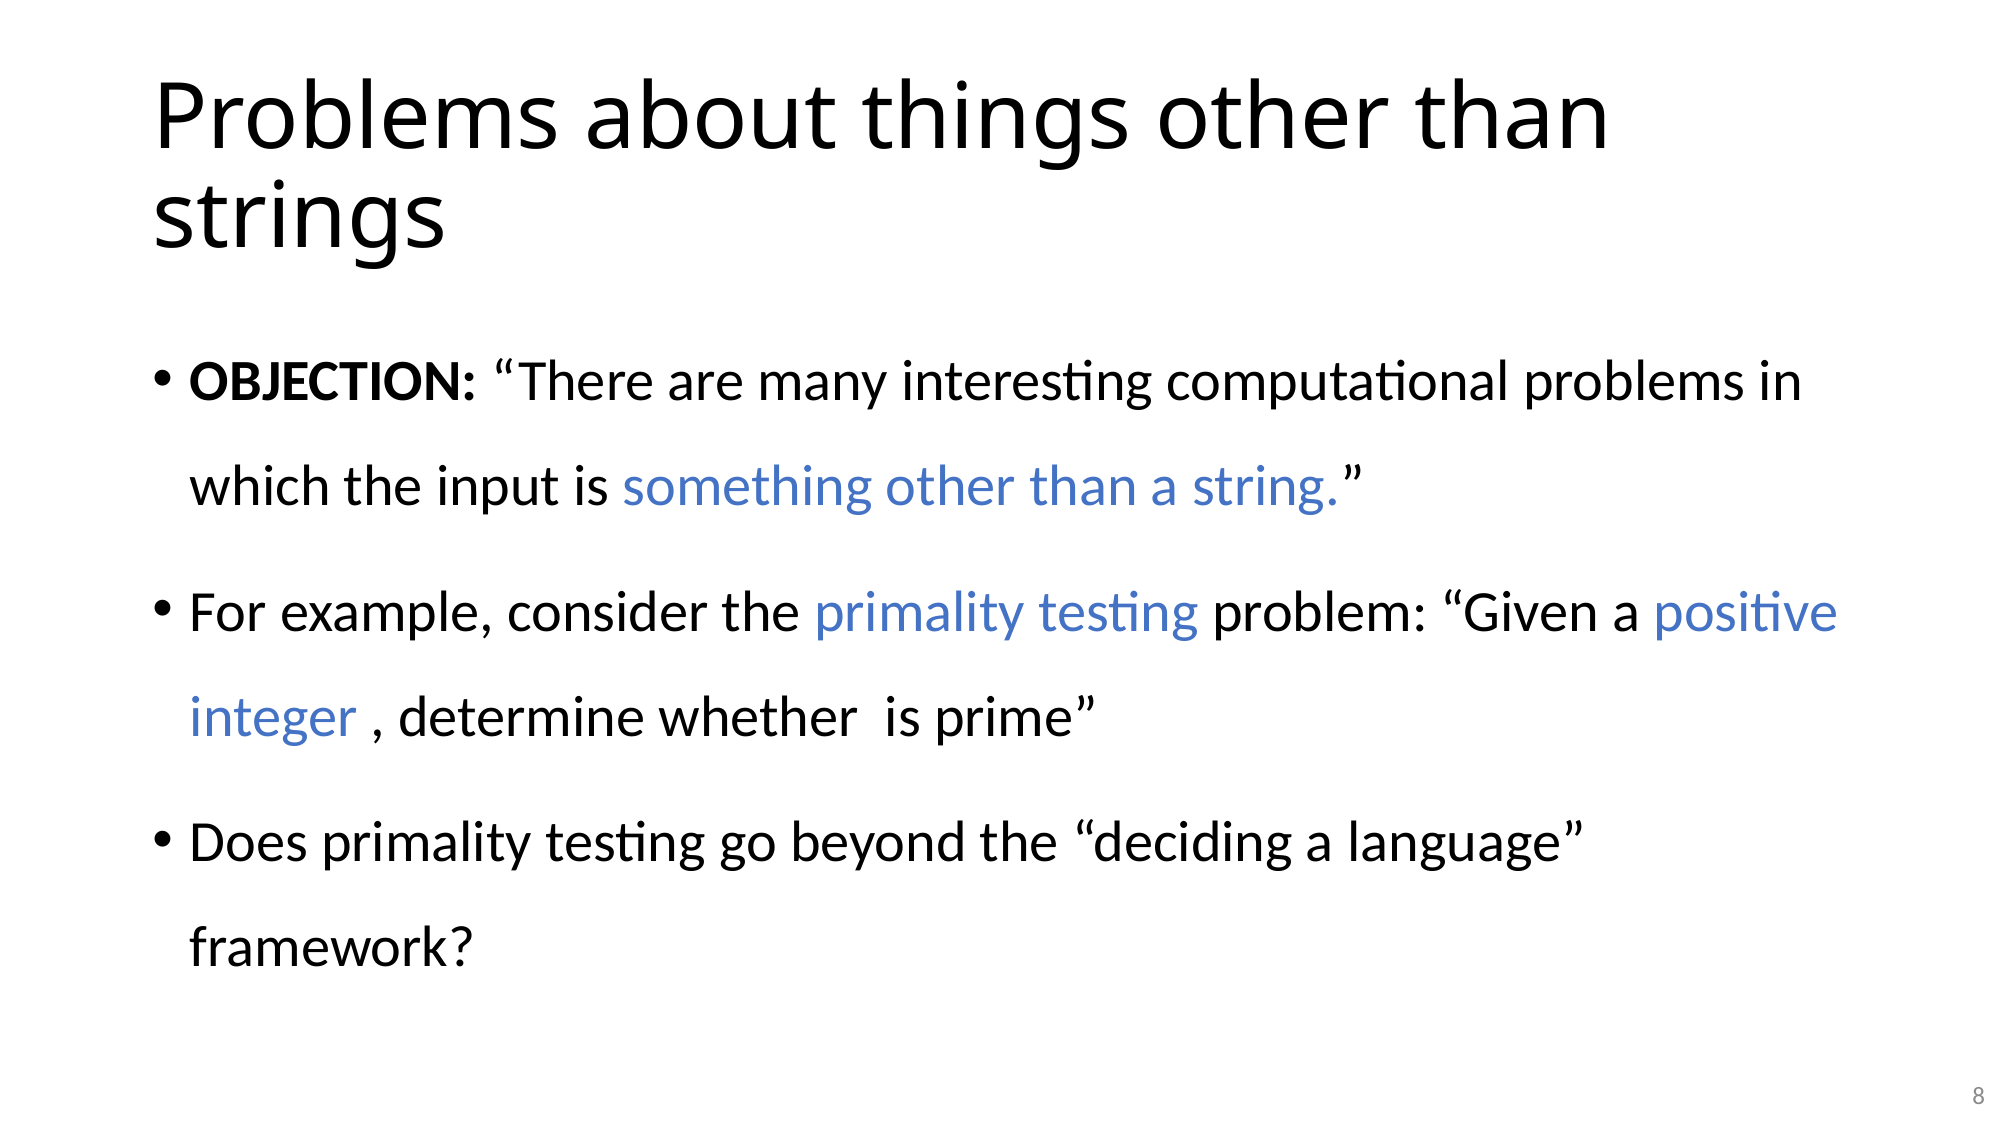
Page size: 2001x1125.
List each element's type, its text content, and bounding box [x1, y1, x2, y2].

title Problems about things other than strings [137, 59, 1863, 278]
slide_number 8 [1550, 1064, 2000, 1125]
